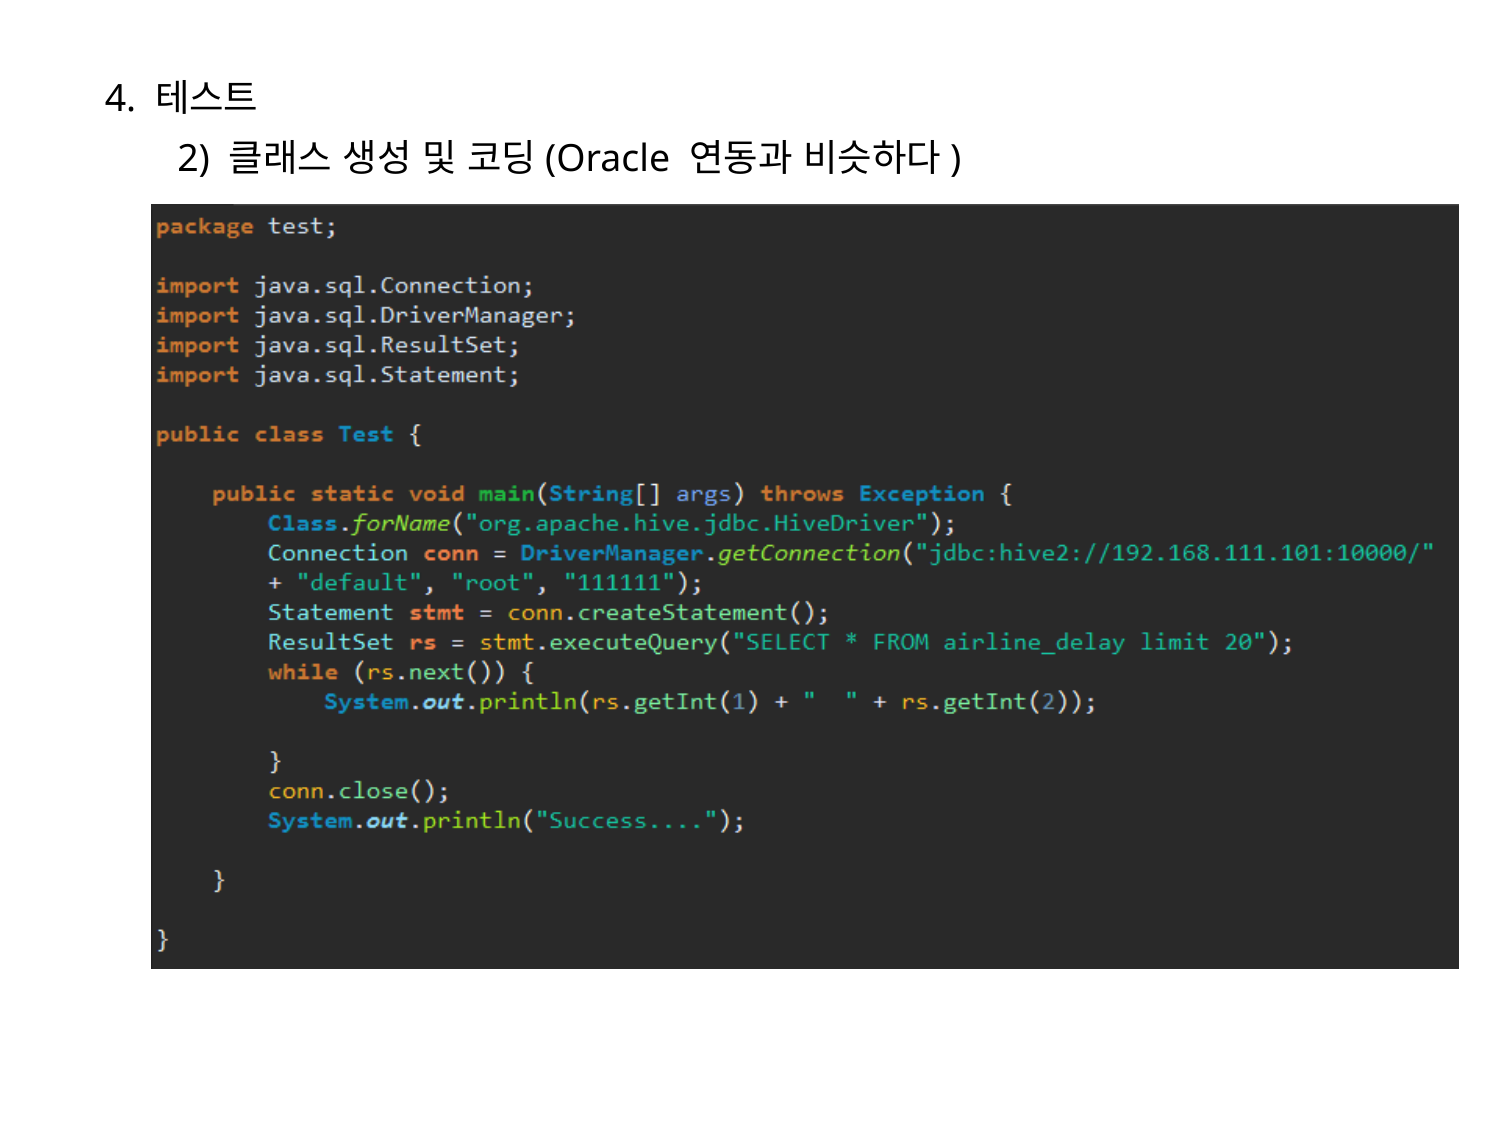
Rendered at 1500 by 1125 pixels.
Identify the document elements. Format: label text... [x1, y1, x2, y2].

picture [150, 203, 1460, 969]
text_box 2) 클래스 생성 및 코딩(Oracle 연동과 비슷하다) [162, 126, 977, 187]
text_box 4. 테스트 [89, 66, 274, 127]
